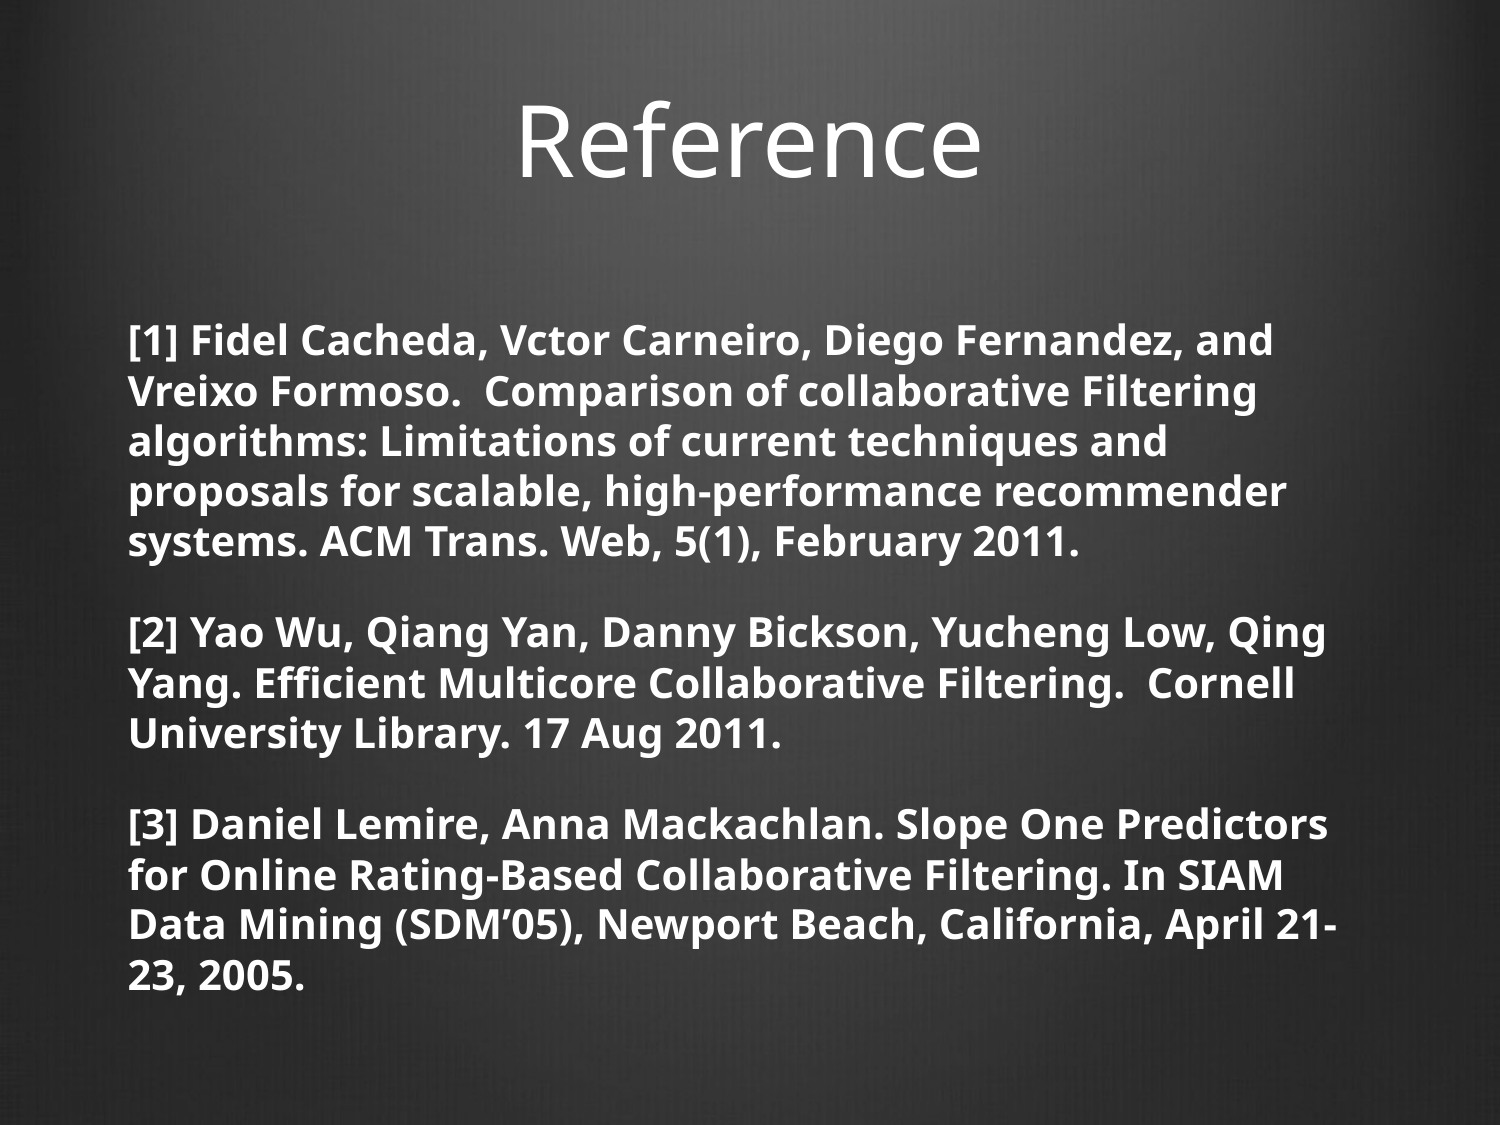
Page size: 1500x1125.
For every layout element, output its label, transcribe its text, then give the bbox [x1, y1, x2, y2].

title Reference [112, 19, 1388, 255]
list [1] Fidel Cacheda, Vctor Carneiro, Diego Fernandez, and Vreixo Formoso. Comparison of collaborative Filtering algorithms: Limitations of current techniques and proposals for scalable, high-performance recommender systems. ACM Trans. Web, 5(1), February 2011. [2] Yao Wu, Qiang Yan, Danny Bickson, Yucheng Low, Qing Yang. Efficient Multicore Collaborative Filtering. Cornell University Library. 17 Aug 2011. [3] Daniel Lemire, Anna Mackachlan. Slope One Predictors for Online Rating-Based Collaborative Filtering. In SIAM Data Mining (SDM’05), Newport Beach, California, April 21-23, 2005. [112, 306, 1388, 1042]
